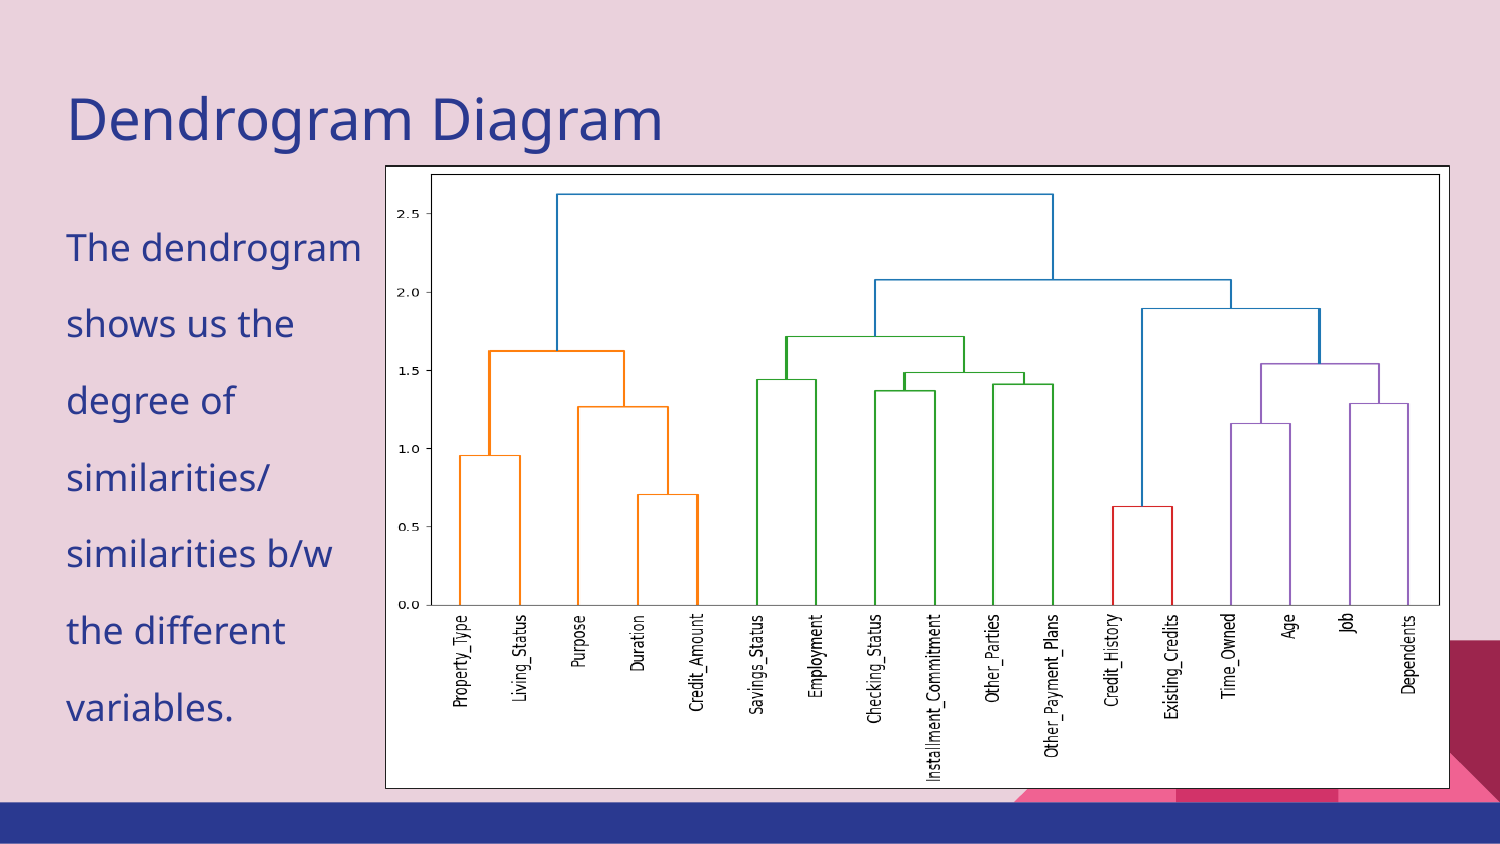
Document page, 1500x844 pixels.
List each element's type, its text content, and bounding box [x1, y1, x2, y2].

list The dendrogram shows us the degree of similarities/ similarities b/w the different variables. [51, 201, 380, 750]
picture [386, 166, 1450, 788]
title Dendrogram Diagram [51, 67, 1449, 167]
